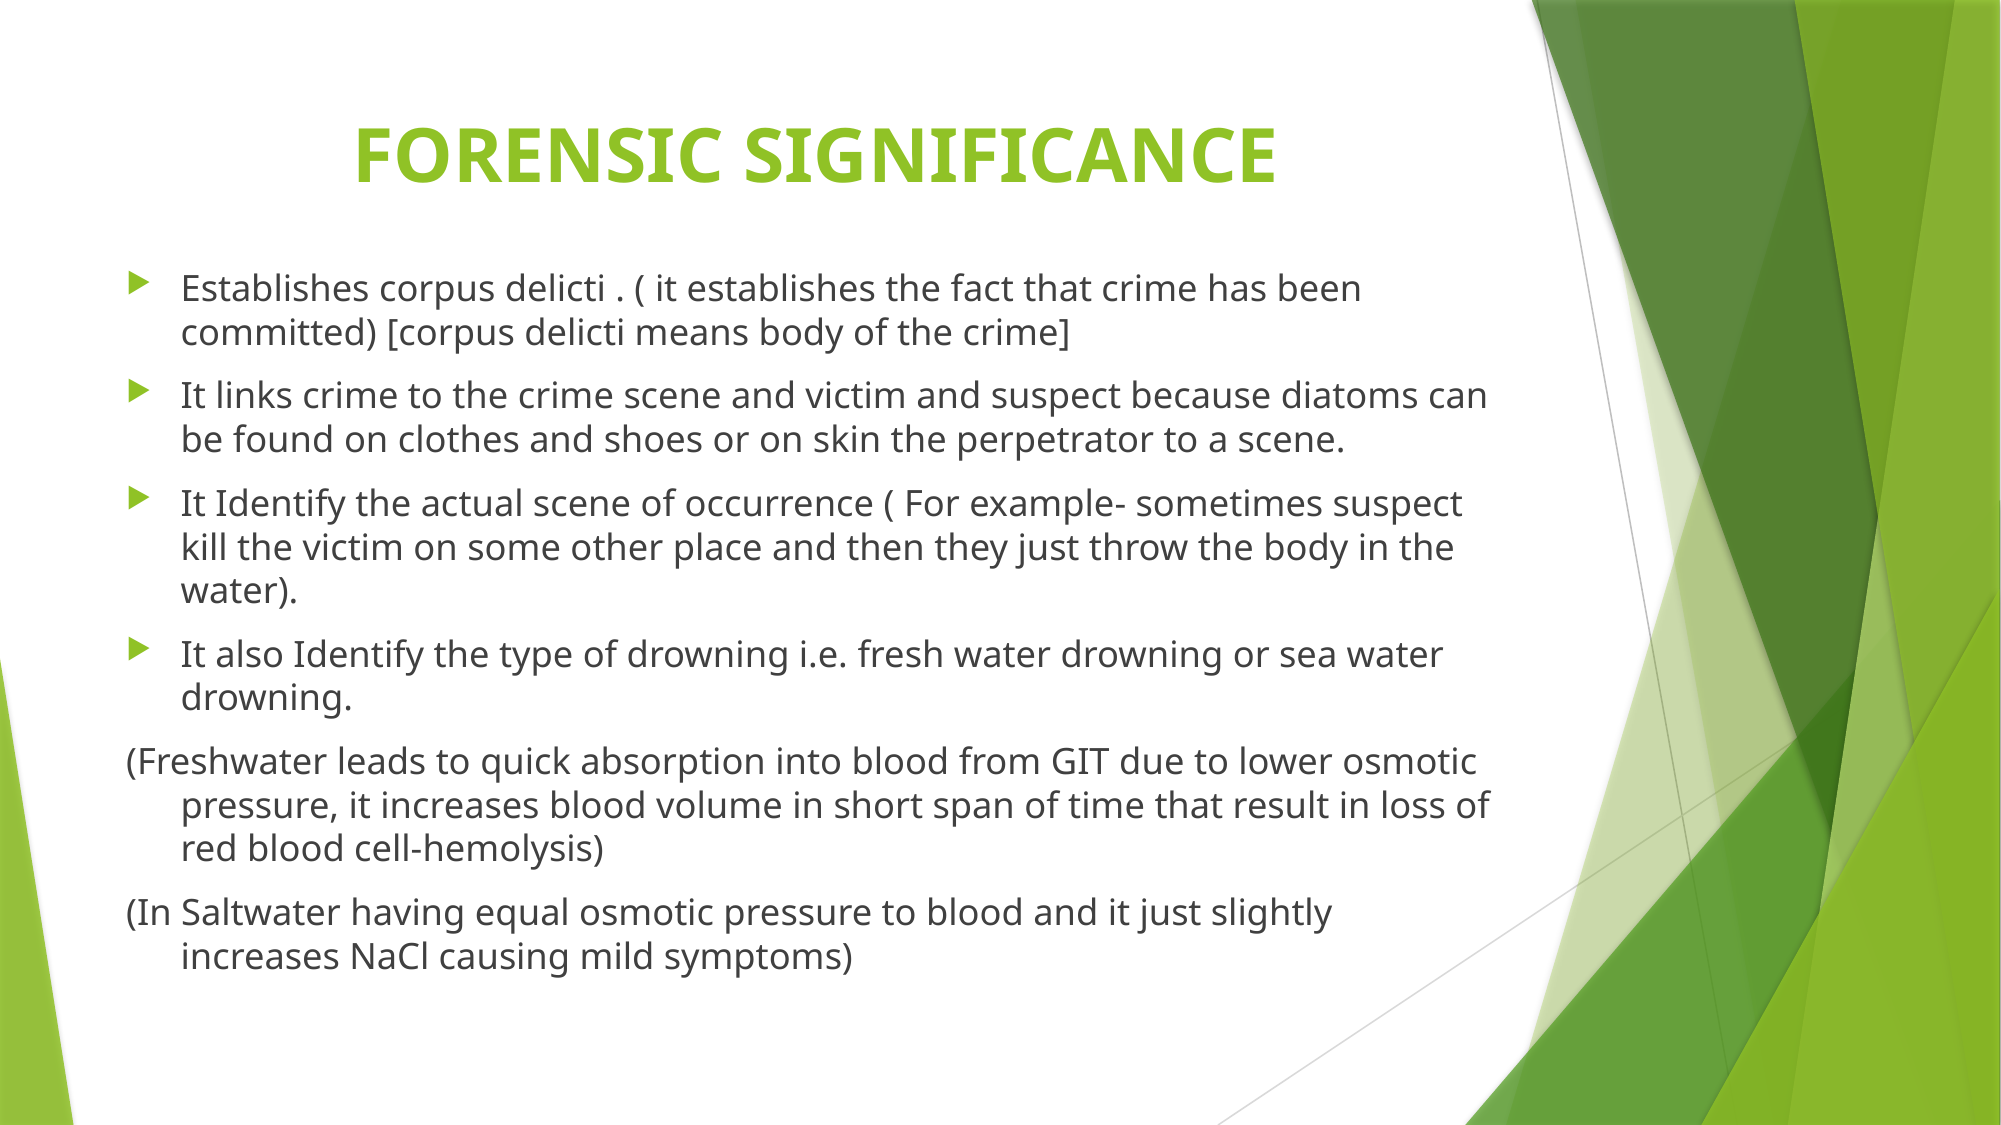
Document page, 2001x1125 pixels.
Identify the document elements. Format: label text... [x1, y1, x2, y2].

list Establishes corpus delicti . ( it establishes the fact that crime has been committed) [corpus delicti means body of the crime] It links crime to the crime scene and victim and suspect because diatoms can be found on clothes and shoes or on skin the perpetrator to a scene. It Identify the actual scene of occurrence ( For example- sometimes suspect kill the victim on some other place and then they just throw the body in the water). It also Identify the type of drowning i.e. fresh water drowning or sea water drowning. (Freshwater leads to quick absorption into blood from GIT due to lower osmotic pressure, it increases blood volume in short span of time that result in loss of red blood cell-hemolysis) (In Saltwater having equal osmotic pressure to blood and it just slightly increases NaCl causing mild symptoms) [111, 257, 1522, 992]
title FORENSIC SIGNIFICANCE [111, 99, 1522, 257]
